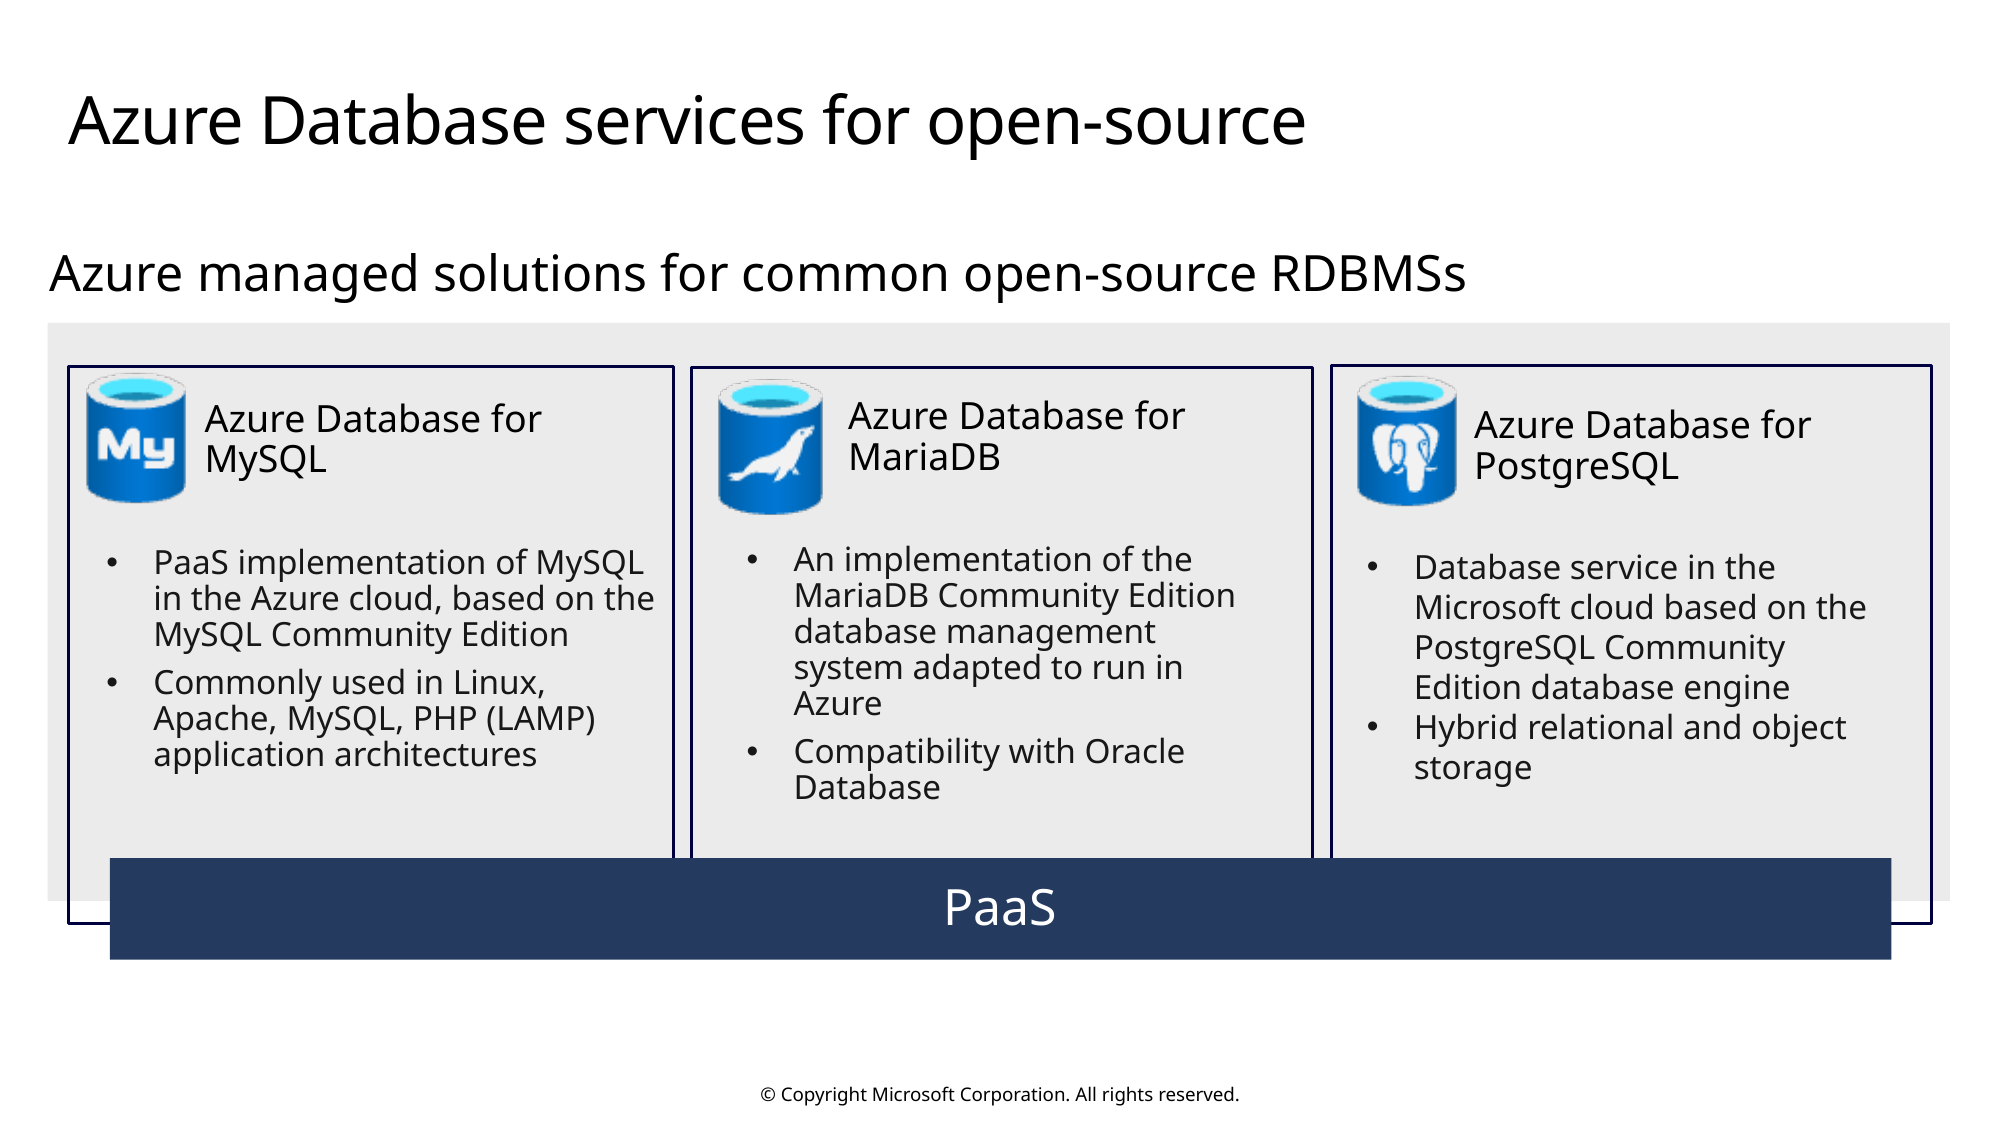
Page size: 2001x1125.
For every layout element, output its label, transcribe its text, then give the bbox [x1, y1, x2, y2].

text_box [1331, 365, 1932, 925]
title Azure Database services for open-source [68, 72, 1930, 184]
text_box [47, 322, 1951, 902]
text_box Azure managed solutions for common open-source RDBMSs [19, 223, 1511, 326]
picture [68, 370, 205, 507]
text_box [691, 367, 1313, 857]
picture [1339, 373, 1476, 510]
picture [699, 375, 843, 519]
text_box PaaS [109, 857, 1892, 960]
text_box [68, 366, 674, 925]
